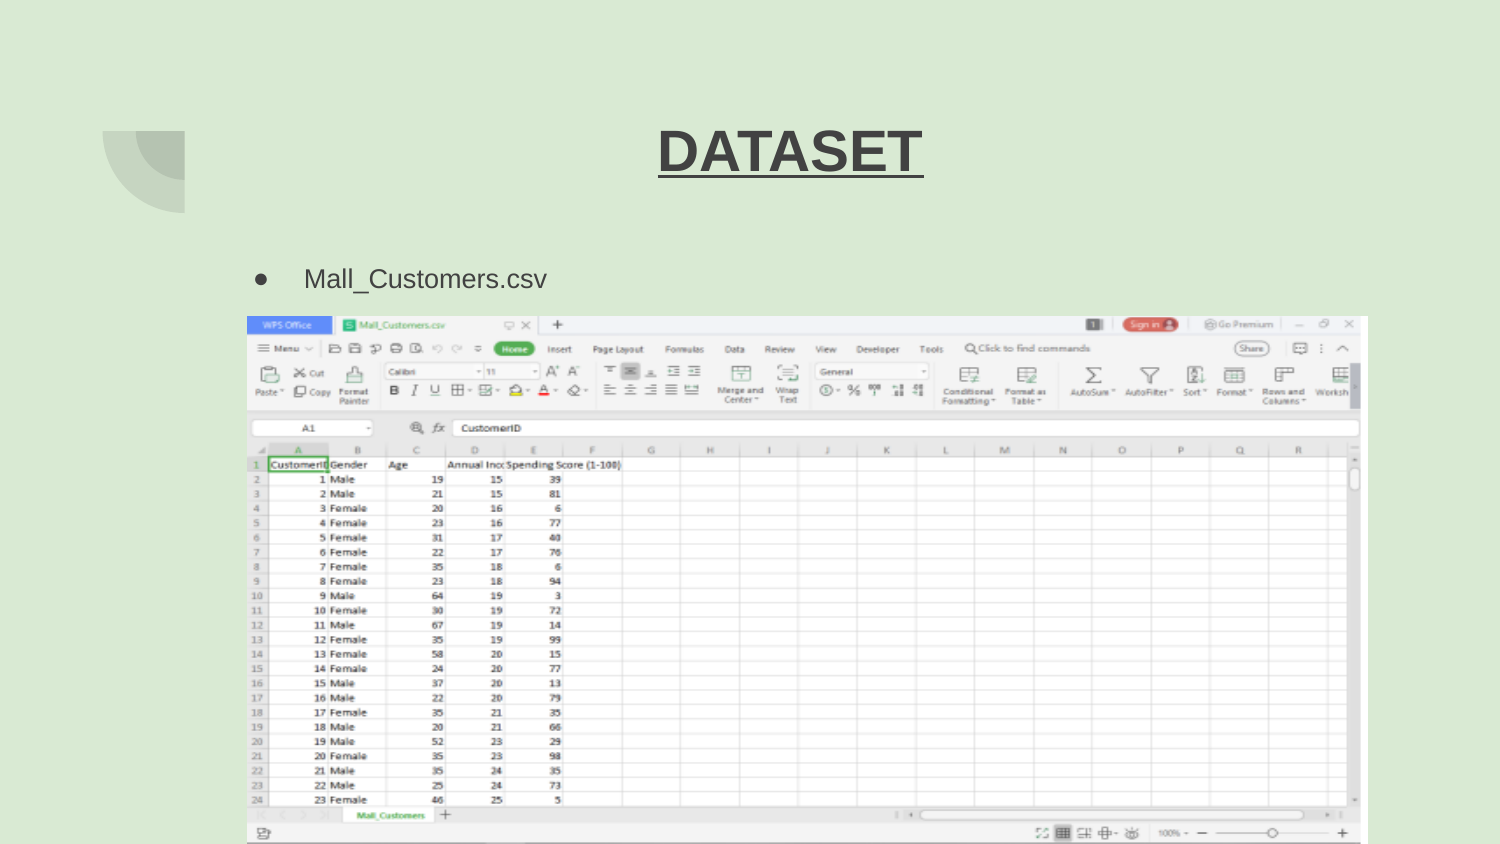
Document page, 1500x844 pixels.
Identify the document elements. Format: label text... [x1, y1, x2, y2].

picture [247, 316, 1368, 844]
title DATASET [213, 98, 1368, 242]
list Mall_Customers.csv [213, 242, 1368, 659]
